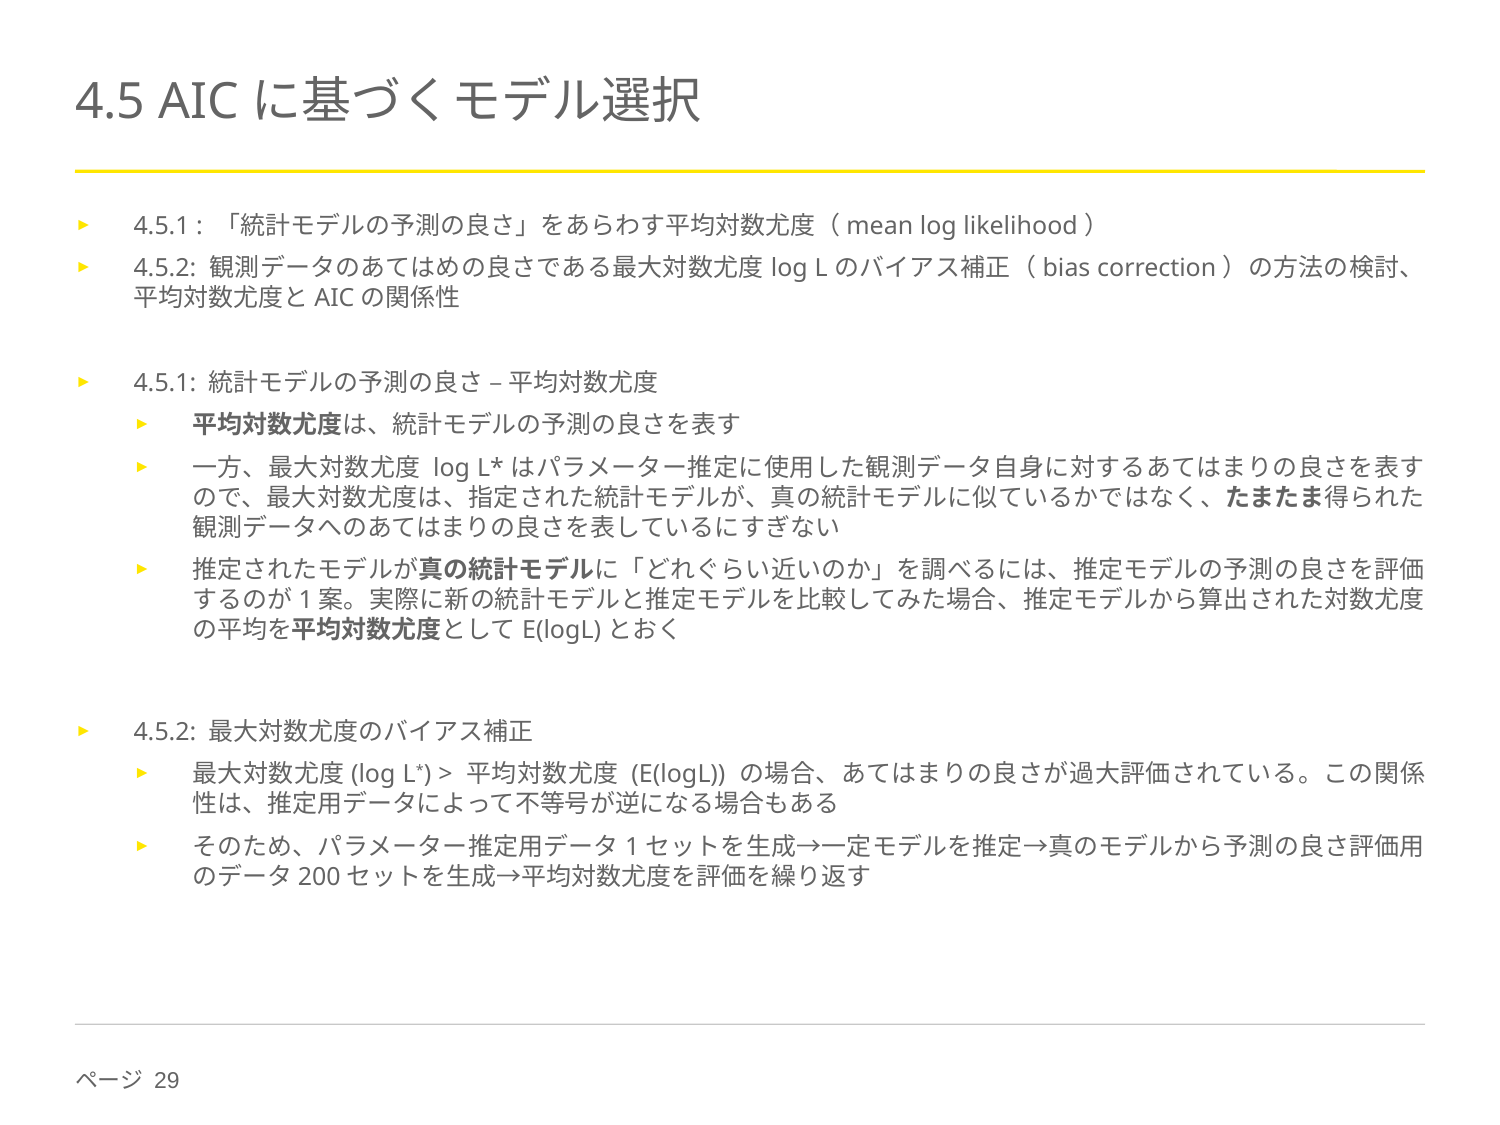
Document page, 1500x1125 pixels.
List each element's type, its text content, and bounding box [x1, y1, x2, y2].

title 4.5 AICに基づくモデル選択 [75, 33, 1426, 175]
list 4.5.1 : 「統計モデルの予測の良さ」をあらわす平均対数尤度（mean log likelihood） 4.5.2: 観測データのあてはめの良さである最大対数尤度log Lのバイアス補正（bias correction）の方法の検討、平均対数尤度とAICの関係性 4.5.1: 統計モデルの予測の良さ – 平均対数尤度 平均対数尤度は、統計モデルの予測の良さを表す 一方、最大対数尤度 log L*はパラメーター推定に使用した観測データ自身に対するあてはまりの良さを表すので、最大対数尤度は、指定された統計モデルが、真の統計モデルに似ているかではなく、たまたま得られた観測データへのあてはまりの良さを表しているにすぎない 推定されたモデルが真の統計モデルに「どれぐらい近いのか」を調べるには、推定モデルの予測の良さを評価するのが1案。実際に新の統計モデルと推定モデルを比較してみた場合、推定モデルから算出された対数尤度の平均を平均対数尤度としてE(logL)とおく 4.5.2: 最大対数尤度のバイアス補正 最大対数尤度(log L*) > 平均対数尤度 (E(logL)) の場合、あてはまりの良さが過大評価されている。この関係性は、推定用データによって不等号が逆になる場合もある そのため、パラメーター推定用データ1セットを生成→一定モデルを推定→真のモデルから予測の良さ評価用のデータ200セットを生成→平均対数尤度を評価を繰り返す [75, 209, 1425, 980]
